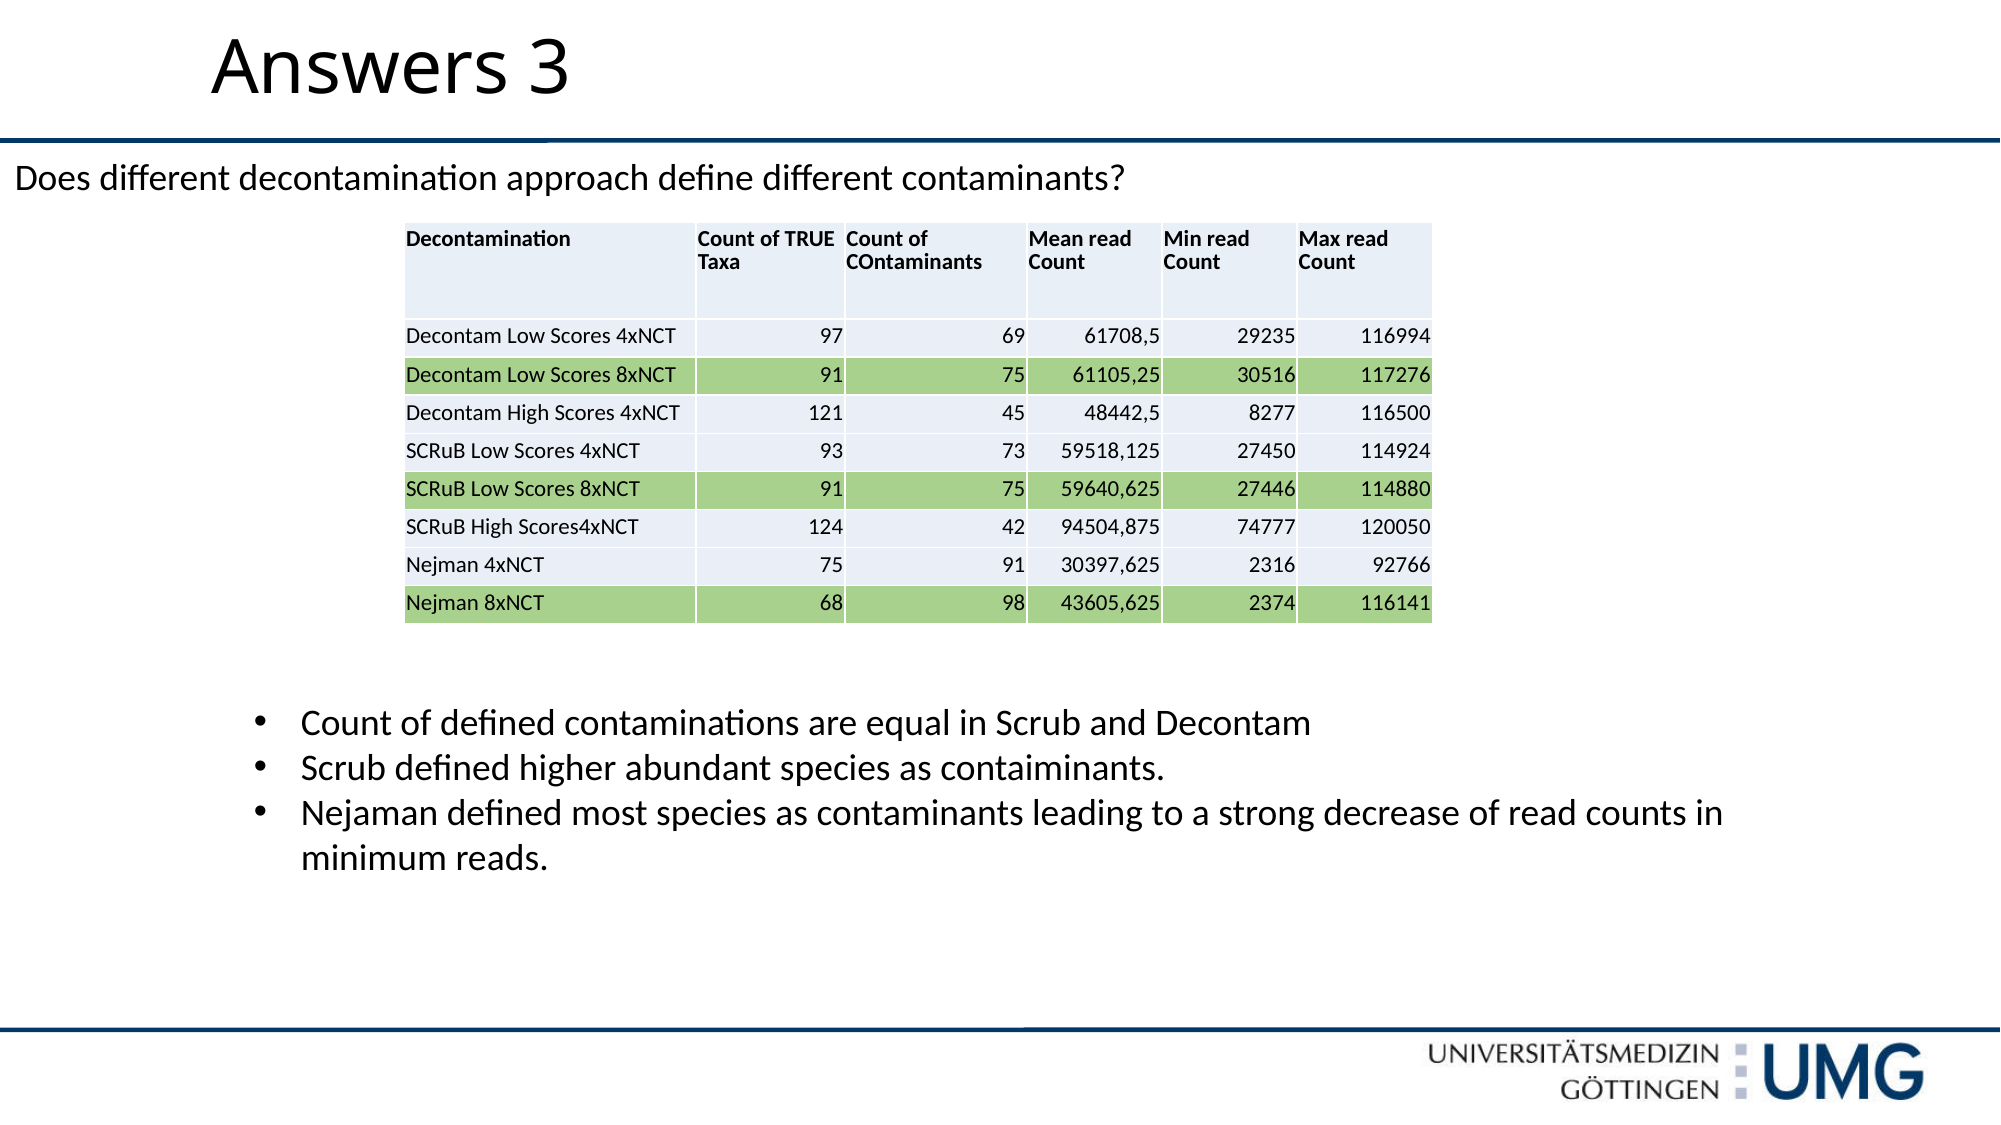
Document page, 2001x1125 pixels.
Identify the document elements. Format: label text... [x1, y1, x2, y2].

table_cell 45 [846, 396, 1026, 433]
text_box Does different decontamination approach define different contaminants? [0, 151, 1270, 206]
table_cell 75 [846, 472, 1026, 509]
table_cell 2316 [1163, 548, 1296, 585]
table_cell SCRuB Low Scores 4xNCT [405, 434, 695, 471]
table_cell Decontam Low Scores 4xNCT [405, 320, 695, 356]
table_cell Nejman 4xNCT [405, 548, 695, 585]
table_cell 114880 [1298, 472, 1432, 509]
table_cell Decontam High Scores 4xNCT [405, 396, 695, 433]
table_cell 61708,5 [1028, 320, 1161, 356]
table_cell 42 [846, 510, 1026, 547]
table_cell 116994 [1298, 320, 1432, 356]
table_cell 29235 [1163, 320, 1296, 356]
table_cell 75 [697, 548, 844, 585]
table_header Decontamination [405, 223, 695, 318]
table_cell 8277 [1163, 396, 1296, 433]
table_cell 94504,875 [1028, 510, 1161, 547]
table_cell 91 [697, 358, 844, 394]
table_cell SCRuB High Scores4xNCT [405, 510, 695, 547]
table_cell 74777 [1163, 510, 1296, 547]
table_cell 116500 [1298, 396, 1432, 433]
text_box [0, 29, 2000, 141]
table_cell 59518,125 [1028, 434, 1161, 471]
table_cell SCRuB Low Scores 8xNCT [405, 472, 695, 509]
table_header Count of COntaminants [846, 223, 1026, 318]
table_cell 114924 [1298, 434, 1432, 471]
table_cell 73 [846, 434, 1026, 471]
table_cell 97 [697, 320, 844, 356]
table_cell 124 [697, 510, 844, 547]
table_cell 68 [697, 586, 844, 623]
table_header Min read Count [1163, 223, 1296, 318]
table_header Max read Count [1298, 223, 1432, 318]
table_cell 120050 [1298, 510, 1432, 547]
table_cell 27446 [1163, 472, 1296, 509]
table_cell Nejman 8xNCT [405, 586, 695, 623]
table_cell 93 [697, 434, 844, 471]
table_cell 117276 [1298, 358, 1432, 394]
text_box Count of defined contaminations are equal in Scrub and Decontam Scrub defined higher abundant species as contaiminants. Nejaman defined most species as contaminants leading to a strong decrease of read counts in minimum reads. [239, 690, 1819, 886]
table_cell 121 [697, 396, 844, 433]
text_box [0, 1011, 2000, 1125]
table_header Mean read Count [1028, 223, 1161, 318]
table_cell 59640,625 [1028, 472, 1161, 509]
table_cell 43605,625 [1028, 586, 1161, 623]
table_cell 30397,625 [1028, 548, 1161, 585]
table_cell 75 [846, 358, 1026, 394]
table_cell 27450 [1163, 434, 1296, 471]
table_header Count of TRUE Taxa [697, 223, 844, 318]
table_cell 2374 [1163, 586, 1296, 623]
table_cell 69 [846, 320, 1026, 356]
table_cell 61105,25 [1028, 358, 1161, 394]
table_cell 98 [846, 586, 1026, 623]
table_cell 30516 [1163, 358, 1296, 394]
table_cell 91 [697, 472, 844, 509]
table_cell 91 [846, 548, 1026, 585]
table_cell 116141 [1298, 586, 1432, 623]
table_cell Decontam Low Scores 8xNCT [405, 358, 695, 394]
table_cell 92766 [1298, 548, 1432, 585]
table_cell 48442,5 [1028, 396, 1161, 433]
